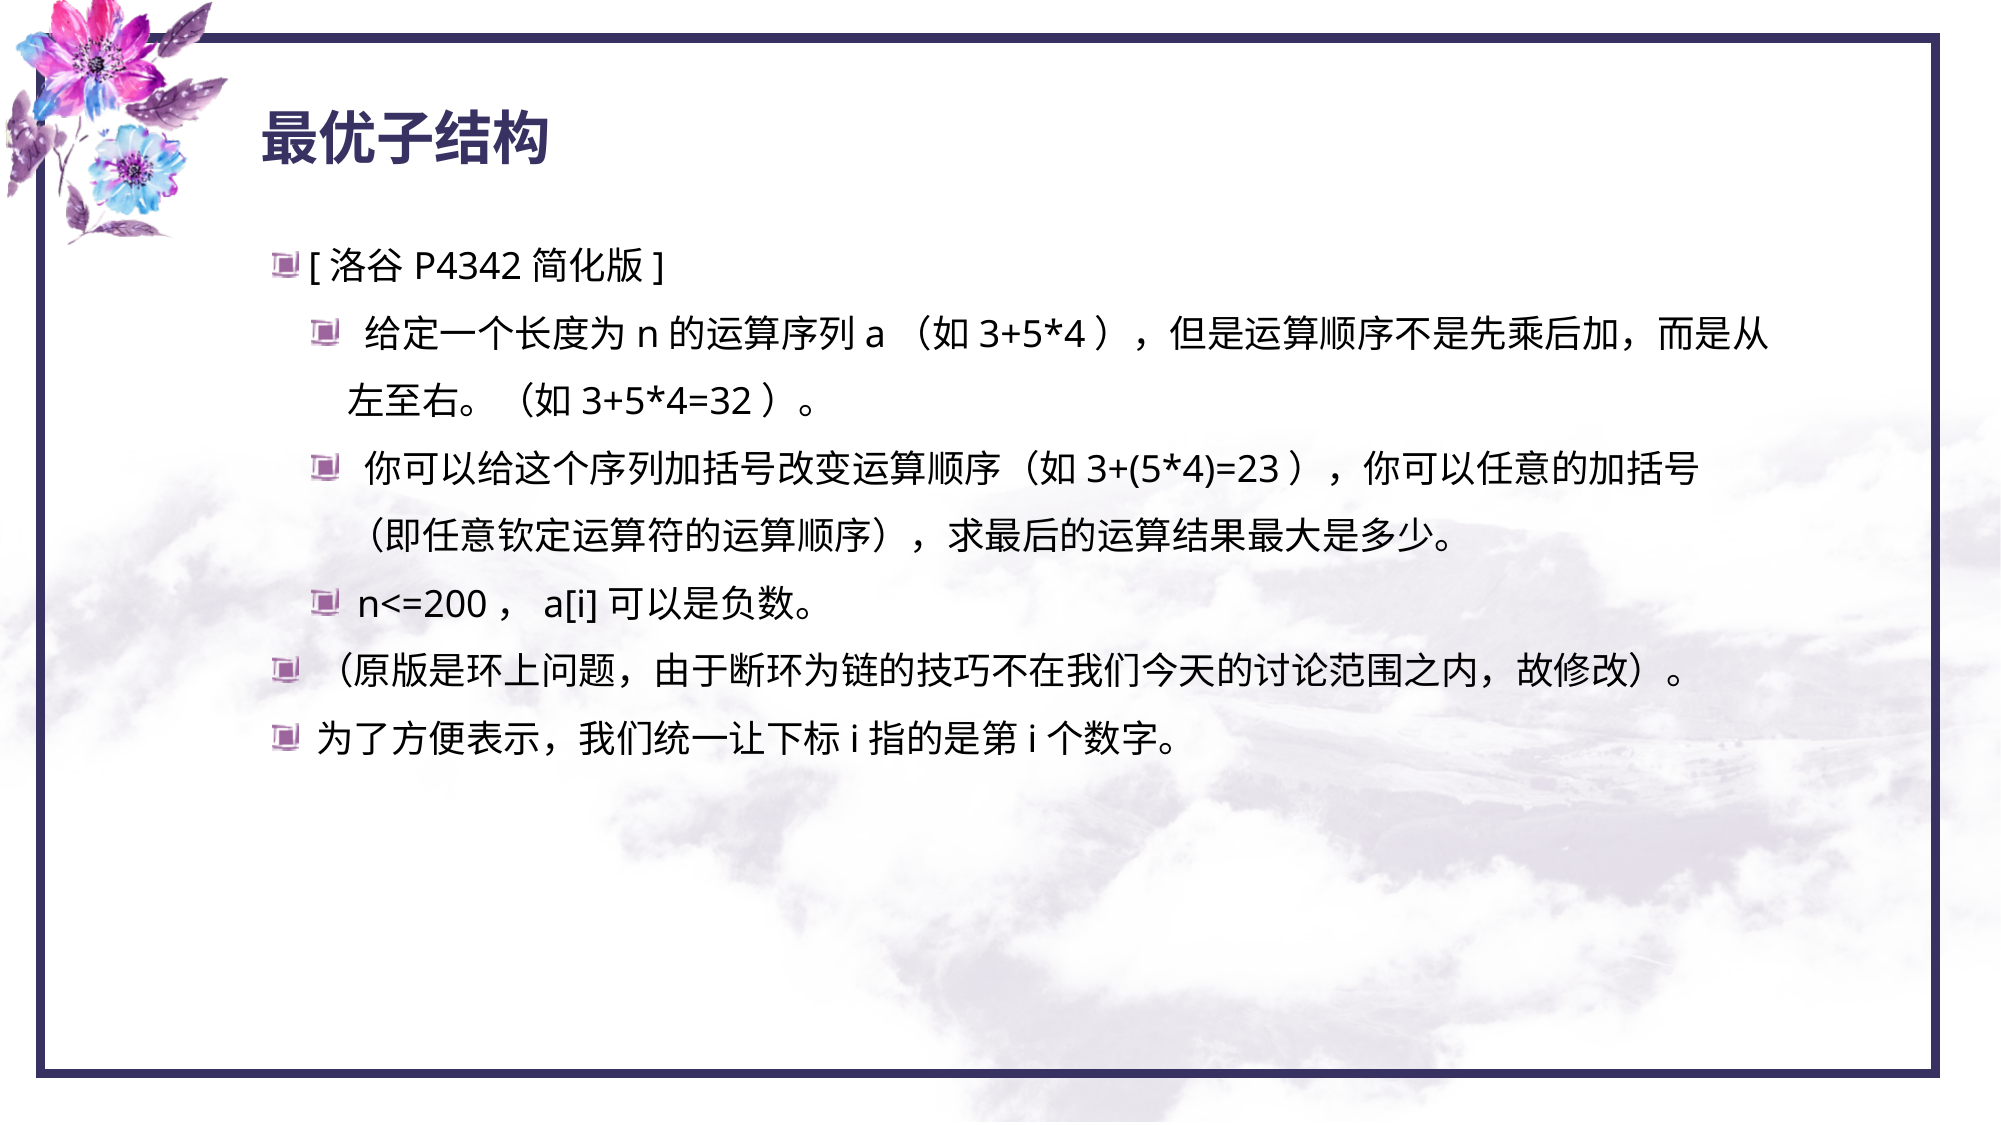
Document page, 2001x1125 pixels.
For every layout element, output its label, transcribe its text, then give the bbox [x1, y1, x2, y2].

text_box 最优子结构 [245, 93, 758, 179]
picture [272, 251, 299, 278]
picture [311, 588, 339, 616]
picture [0, 0, 237, 279]
text_box [洛谷P4342简化版] 给定一个长度为n的运算序列a（如3+5*4），但是运算顺序不是先乘后加，而是从左至右。（如3+5*4=32）。 你可以给这个序列加括号改变运算顺序（如3+(5*4)=23），你可以任意的加括号（即任意钦定运算符的运算顺序），求最后的运算结果最大是多少。 n<=200，a[i]可以是负数。 （原版是环上问题，由于断环为链的技巧不在我们今天的讨论范围之内，故修改）。 为了方便表示，我们统一让下标i指的是第i个数字。 [257, 212, 1789, 767]
picture [272, 723, 299, 751]
picture [311, 318, 339, 346]
picture [311, 453, 339, 481]
picture [272, 656, 299, 683]
